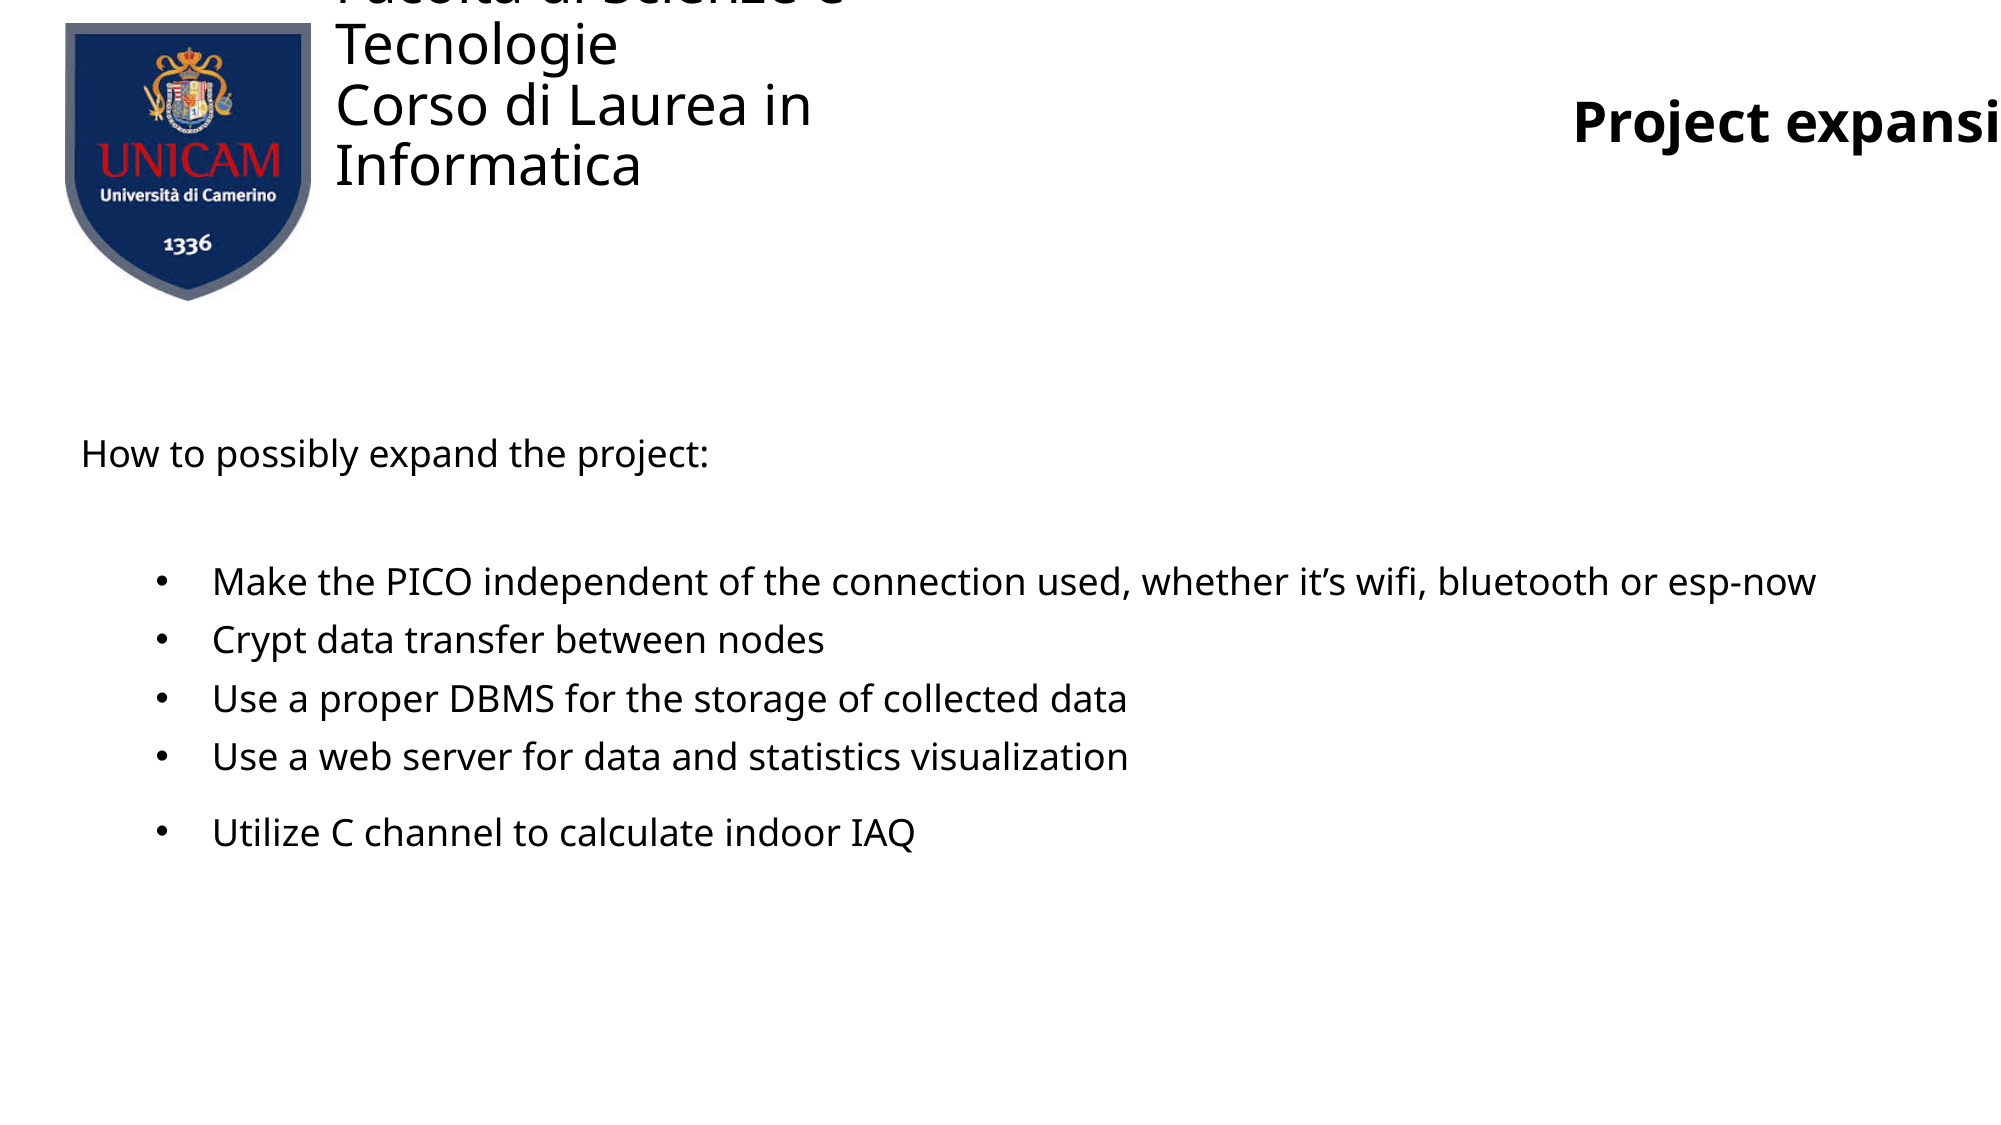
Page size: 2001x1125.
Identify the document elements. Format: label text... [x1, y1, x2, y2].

title Università degli studi di Camerino Facoltà di Scienze e Tecnologie Corso di Laurea in Informatica [320, 0, 1150, 206]
text_box Project expansion [1557, 78, 2000, 161]
picture [65, 23, 311, 301]
subtitle How to possibly expand the project: Make the PICO independent of the connection used, whether it’s wifi, bluetooth or esp-now Crypt data transfer between nodes Use a proper DBMS for the storage of collected data Use a web server for data and statistics visualization Utilize C channel to calculate indoor IAQ [65, 419, 1899, 1008]
